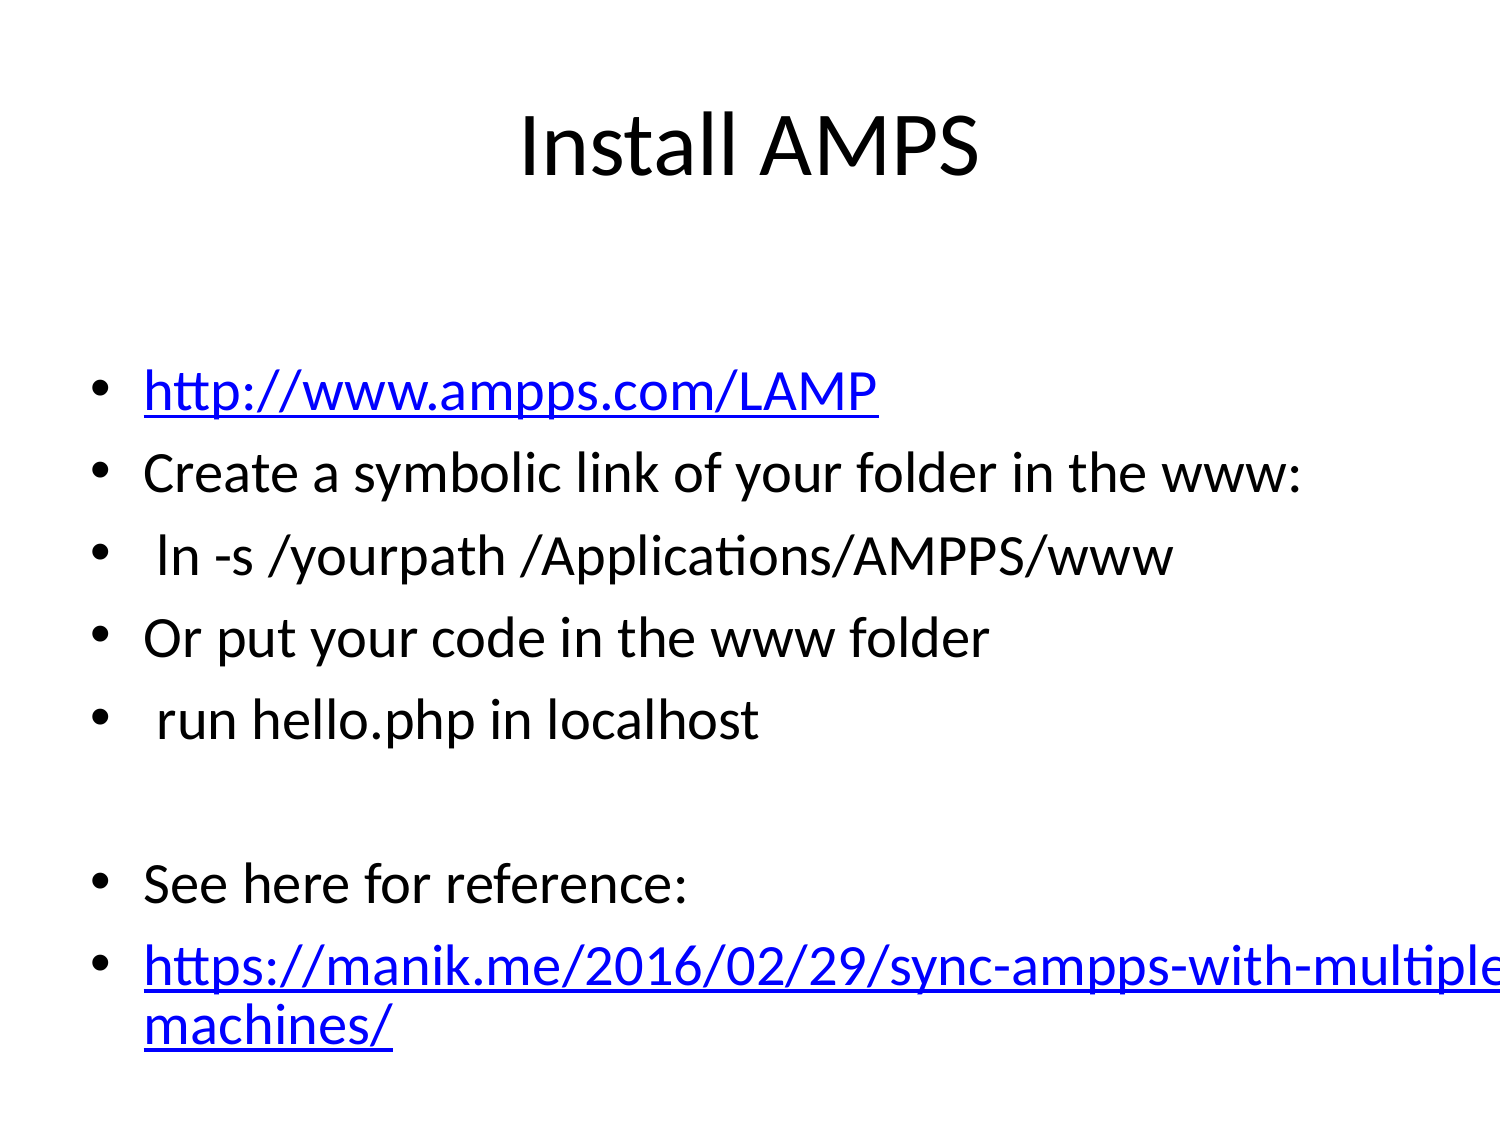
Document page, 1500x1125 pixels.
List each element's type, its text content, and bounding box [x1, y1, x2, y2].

list http://www.ampps.com/LAMP Create a symbolic link of your folder in the www: ln -s /yourpath /Applications/AMPPS/www Or put your code in the www folder run hello.php in localhost See here for reference: https://manik.me/2016/02/29/sync-ampps-with-multiple-machines/ [75, 262, 1500, 1005]
title Install AMPS [75, 45, 1425, 233]
